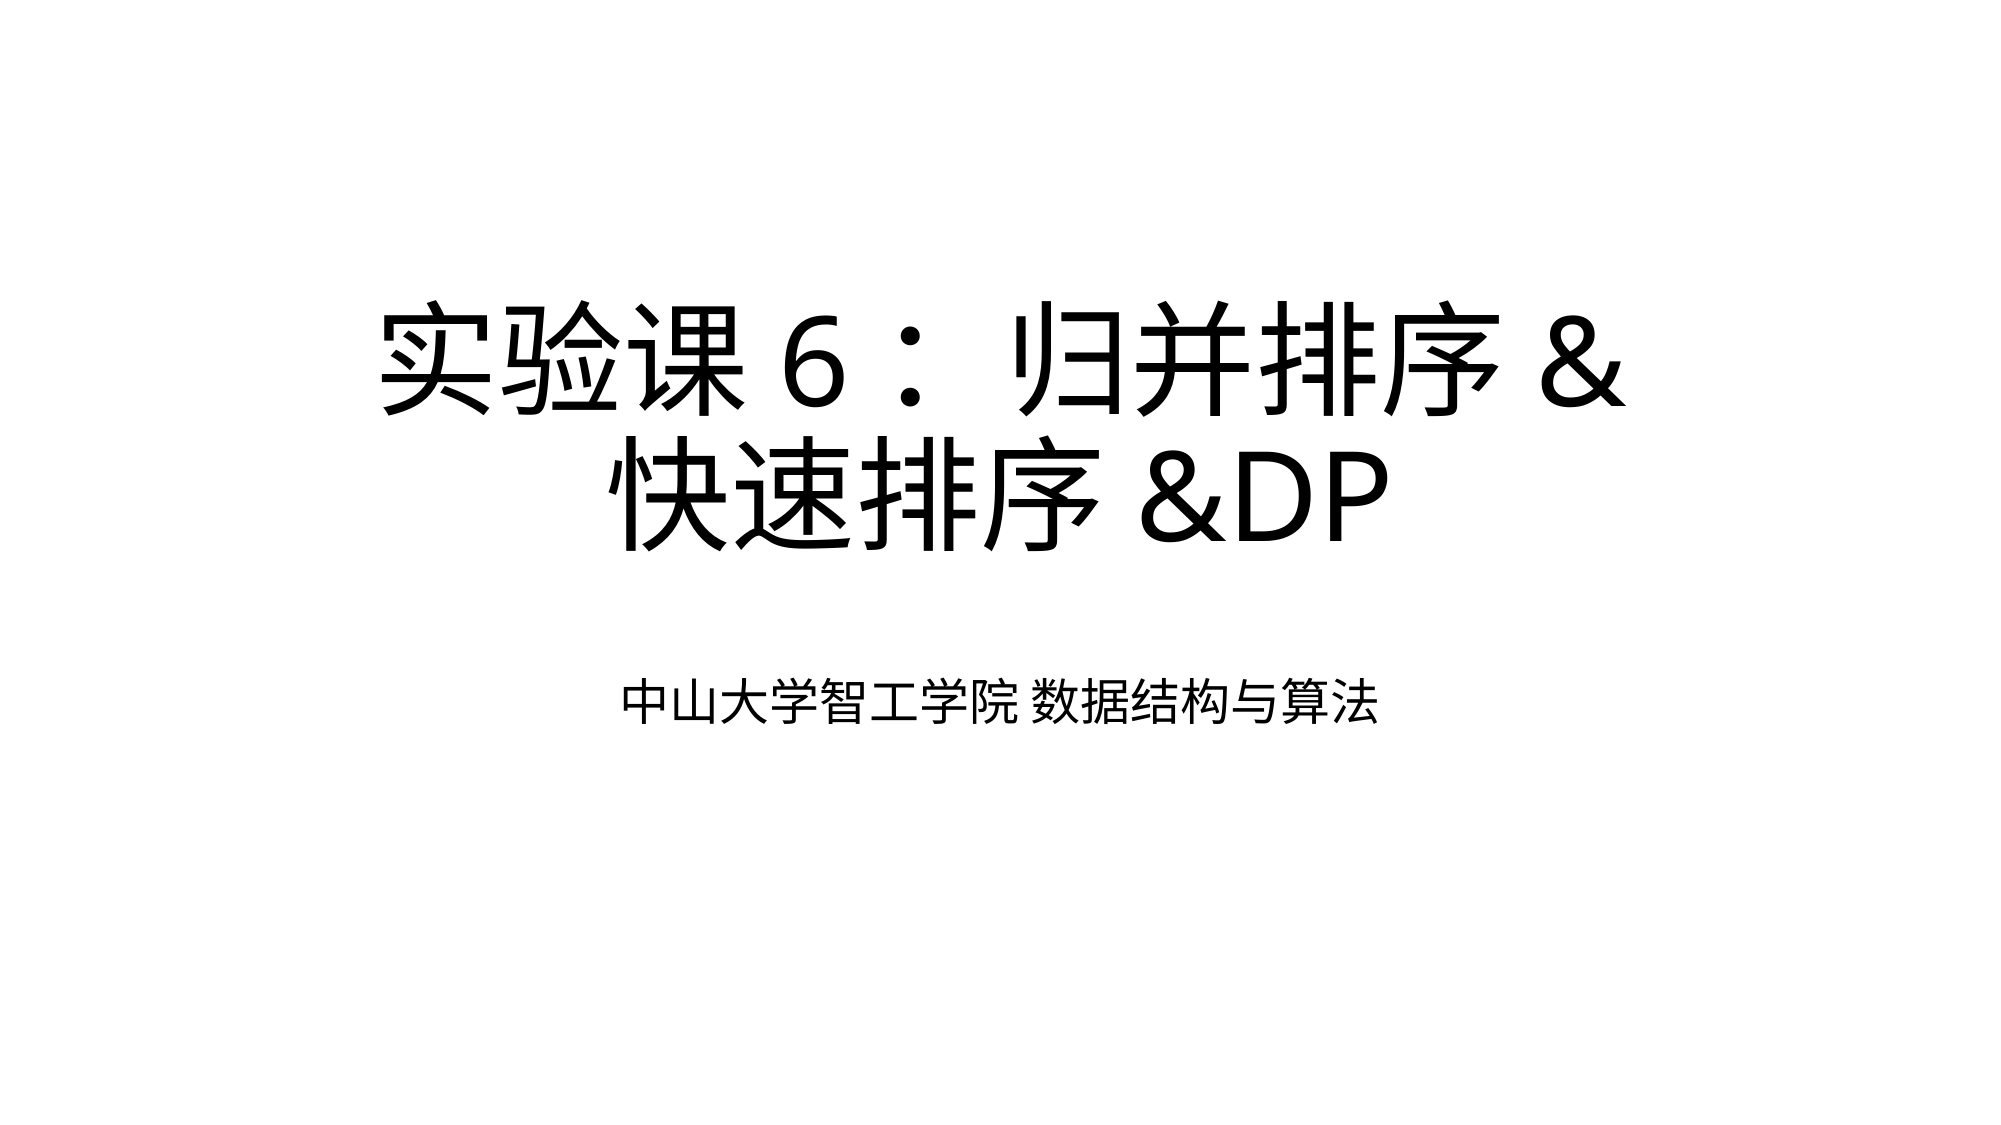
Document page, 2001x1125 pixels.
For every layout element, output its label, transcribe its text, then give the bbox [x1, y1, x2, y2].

subtitle 中山大学智工学院 数据结构与算法 [249, 669, 1750, 941]
title 实验课6：归并排序& 快速排序&DP [249, 184, 1750, 576]
